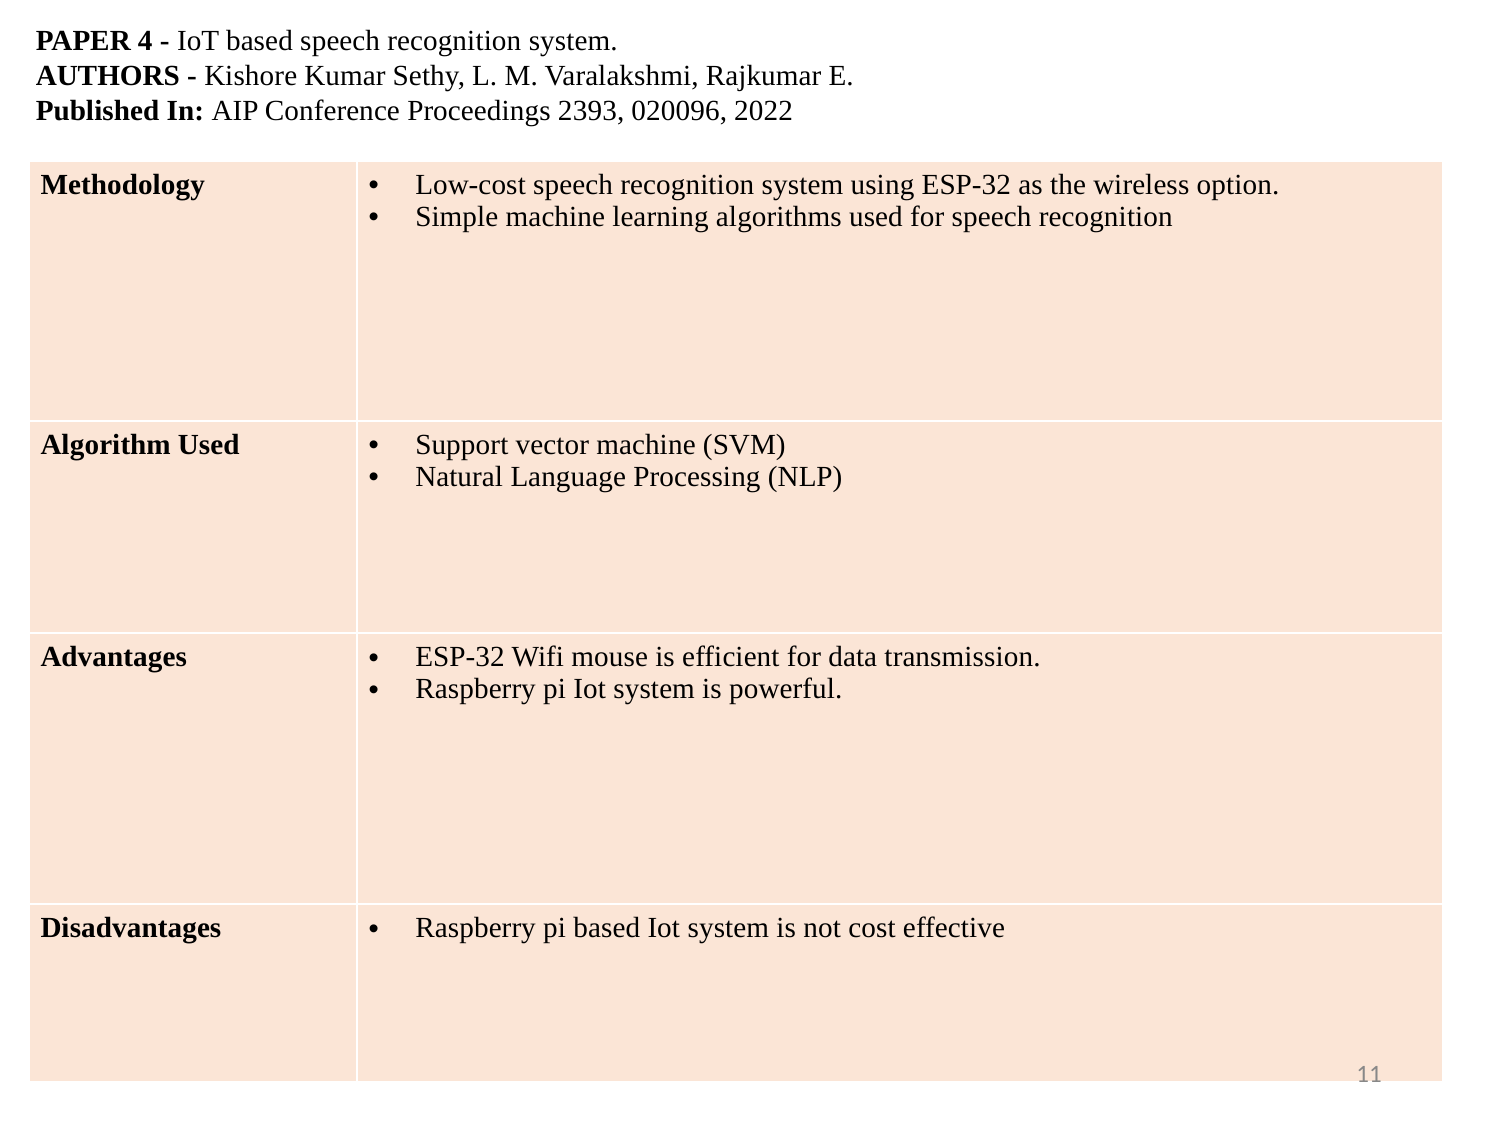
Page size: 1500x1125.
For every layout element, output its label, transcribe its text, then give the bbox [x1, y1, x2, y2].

table_cell Support vector machine (SVM) Natural Language Processing (NLP) [358, 422, 1442, 632]
table_cell Advantages [30, 634, 356, 903]
text_box PAPER 4 - IoT based speech recognition system. AUTHORS - Kishore Kumar Sethy, L. M. Varalakshmi, Rajkumar E. Published In: AIP Conference Proceedings 2393, 020096, 2022 [21, 13, 1471, 134]
table_cell Algorithm Used [30, 422, 356, 632]
table_cell Disadvantages [30, 905, 356, 1081]
table_cell ESP-32 Wifi mouse is efficient for data transmission. Raspberry pi Iot system is powerful. [358, 634, 1442, 903]
table_header Methodology [30, 162, 356, 420]
table_cell Raspberry pi based Iot system is not cost effective [358, 905, 1442, 1081]
slide_number 11 [1059, 1042, 1397, 1103]
table_header Low-cost speech recognition system using ESP-32 as the wireless option. Simple machine learning algorithms used for speech recognition [358, 162, 1442, 420]
